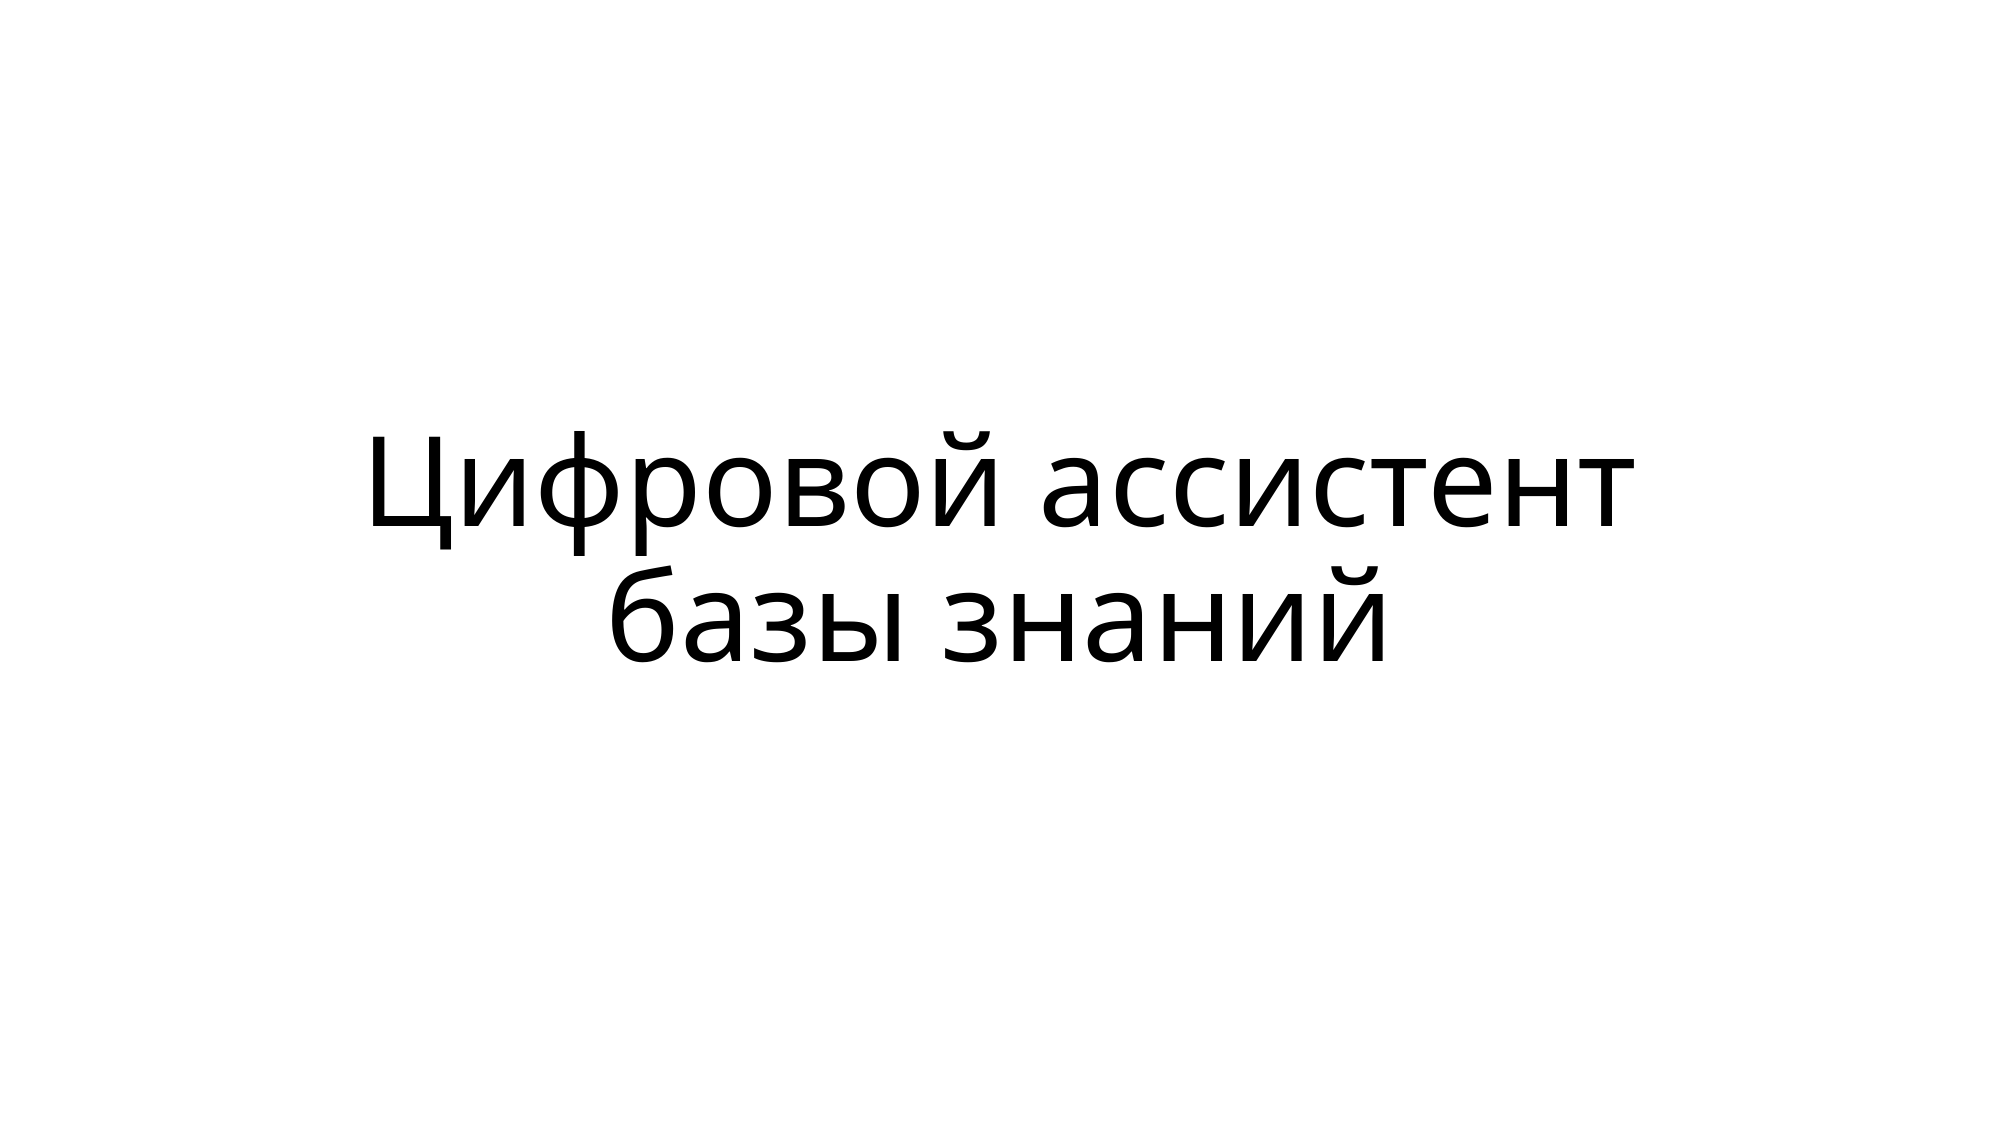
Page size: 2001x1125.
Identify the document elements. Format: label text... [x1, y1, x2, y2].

title Цифровой ассистент базы знаний [249, 304, 1750, 697]
